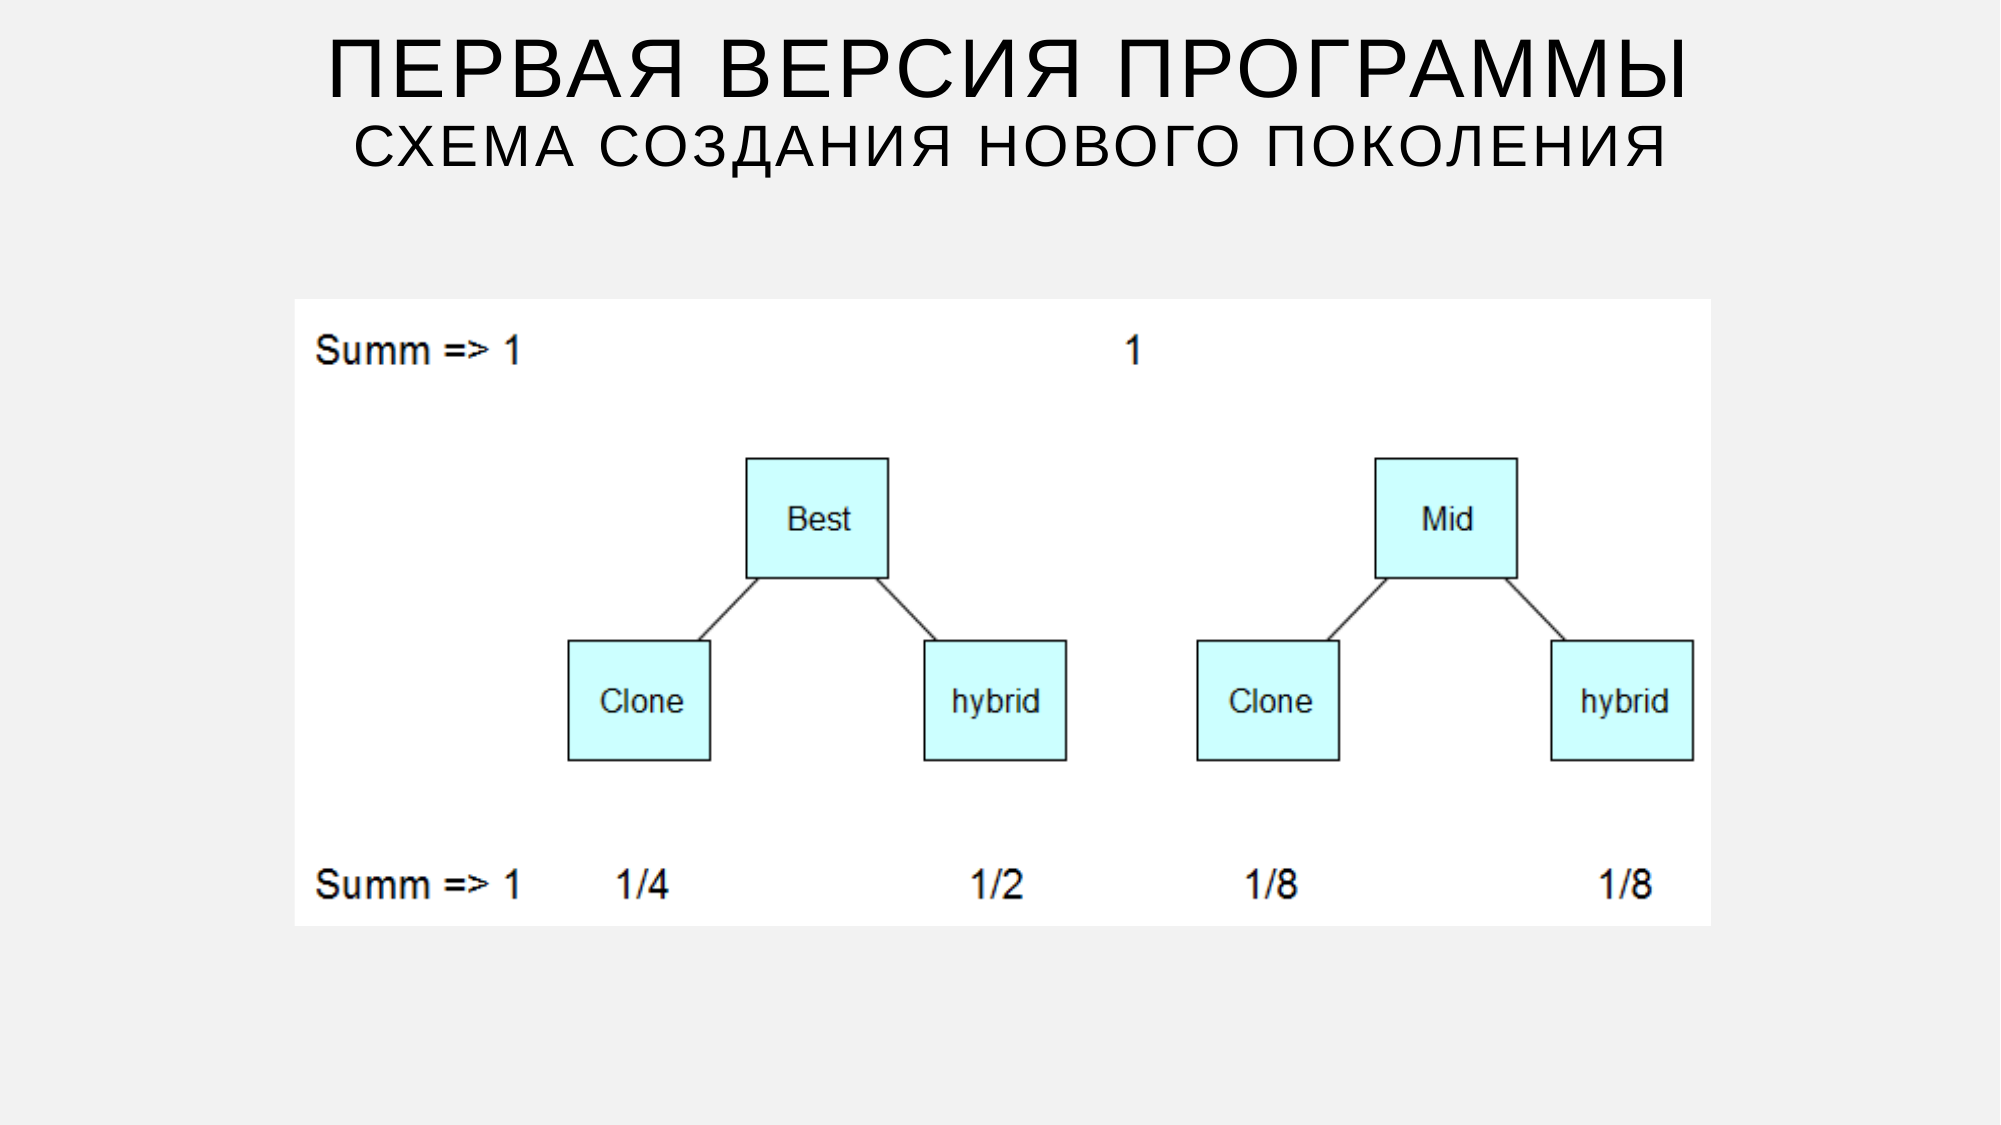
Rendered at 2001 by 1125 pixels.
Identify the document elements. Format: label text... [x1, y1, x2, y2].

title ПЕРВАЯ ВЕРСИЯ ПРОГРАММЫ СХЕМА Создания НОВОГО ПОКОЛЕНИЯ [85, 13, 1937, 191]
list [294, 299, 1711, 926]
